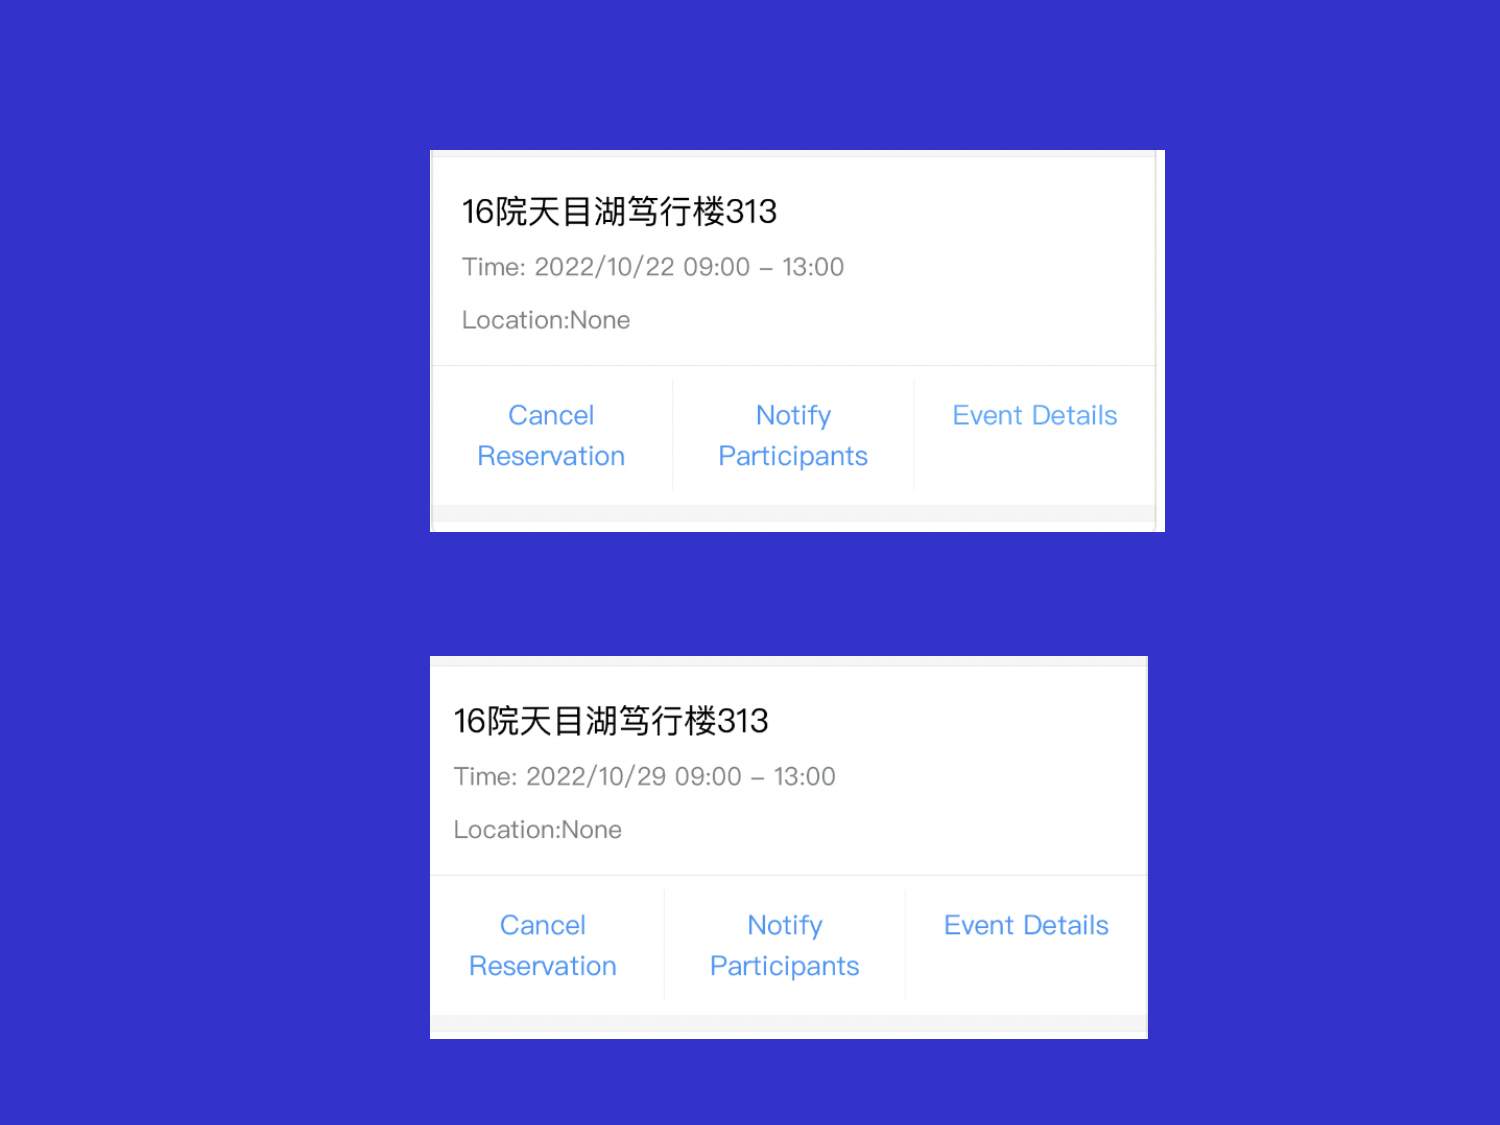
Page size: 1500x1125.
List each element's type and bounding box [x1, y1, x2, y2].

picture [430, 656, 1148, 1039]
picture [430, 150, 1165, 533]
